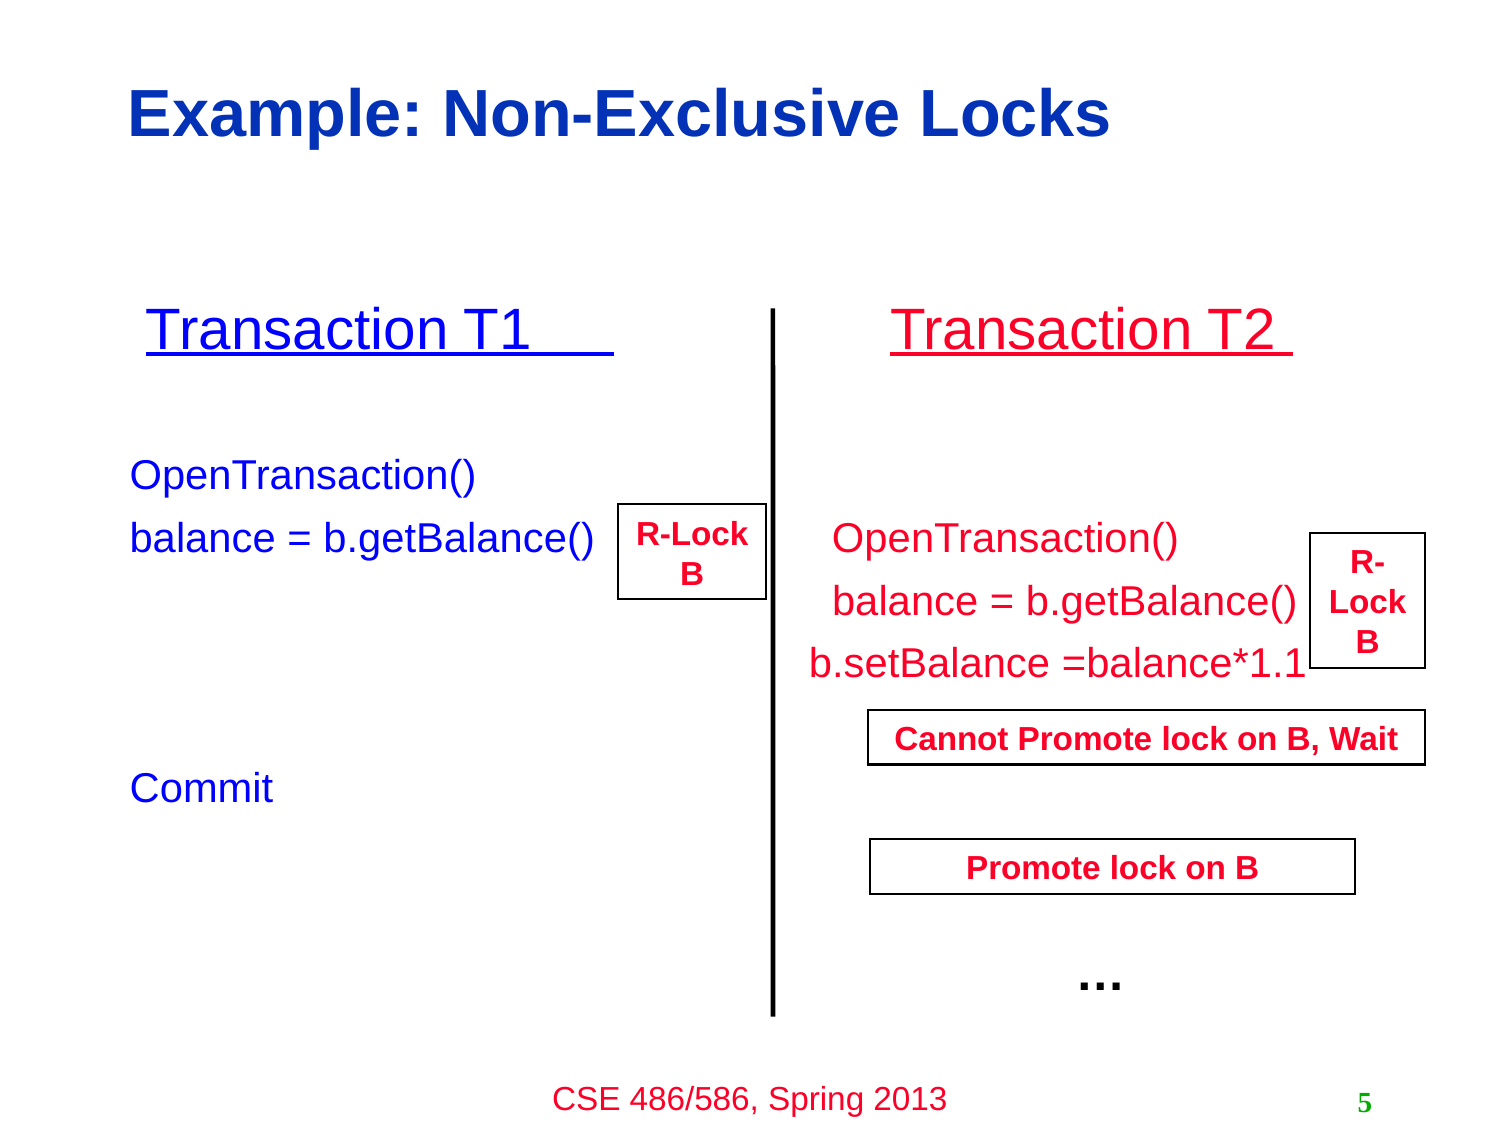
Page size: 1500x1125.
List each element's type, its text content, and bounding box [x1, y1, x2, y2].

text_box R-Lock B [1310, 533, 1425, 668]
text_box … [1060, 933, 1134, 1008]
slide_number 5 [1074, 1076, 1388, 1125]
text_box Cannot Promote lock on B, Wait [868, 709, 1425, 765]
title Example: Non-Exclusive Locks [112, 53, 1310, 176]
text_box Promote lock on B [870, 838, 1356, 894]
list Transaction T1 Transaction T2 OpenTransaction() balance = b.getBalance() OpenTransaction() balance = b.getBalance() b.setBalance =balance*1.1 Commit [114, 195, 1376, 1005]
text_box R-Lock B [618, 504, 767, 599]
